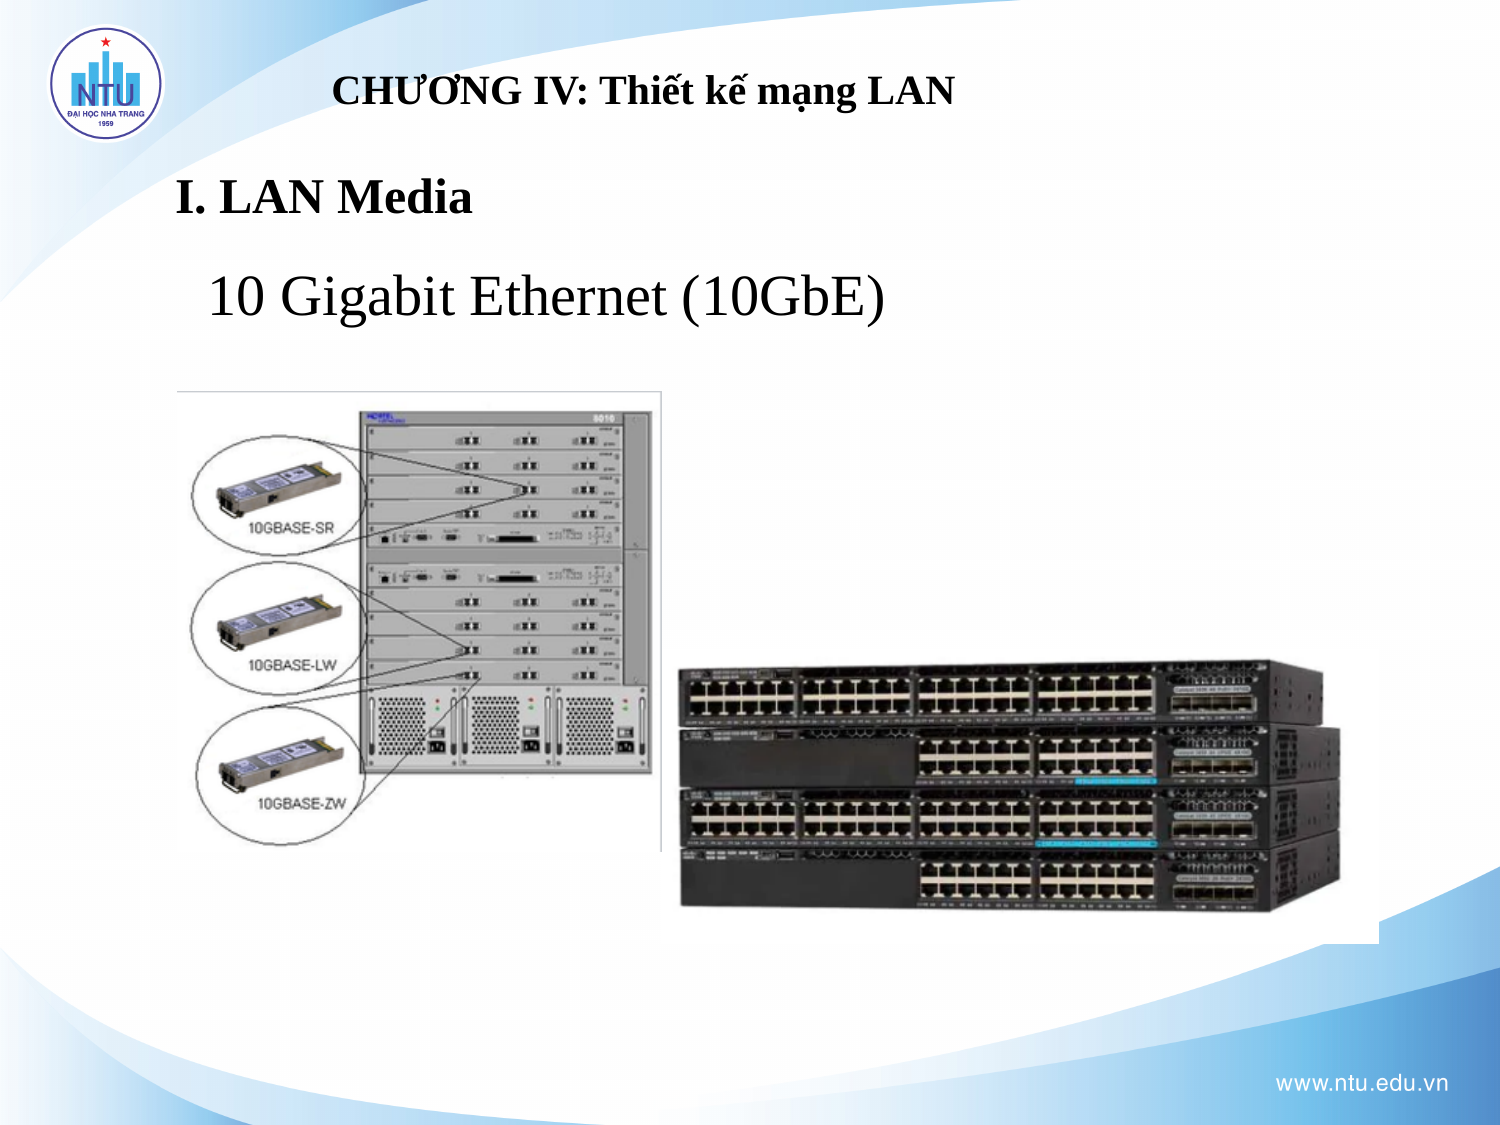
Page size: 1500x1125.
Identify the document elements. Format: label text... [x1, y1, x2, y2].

text_box I. LAN Media [160, 155, 1448, 231]
text_box 10 Gigabit Ethernet (10GbE) [192, 249, 1363, 395]
picture [0, 0, 1500, 1125]
title CHƯƠNG IV: Thiết kế mạng LAN [187, 37, 1100, 138]
